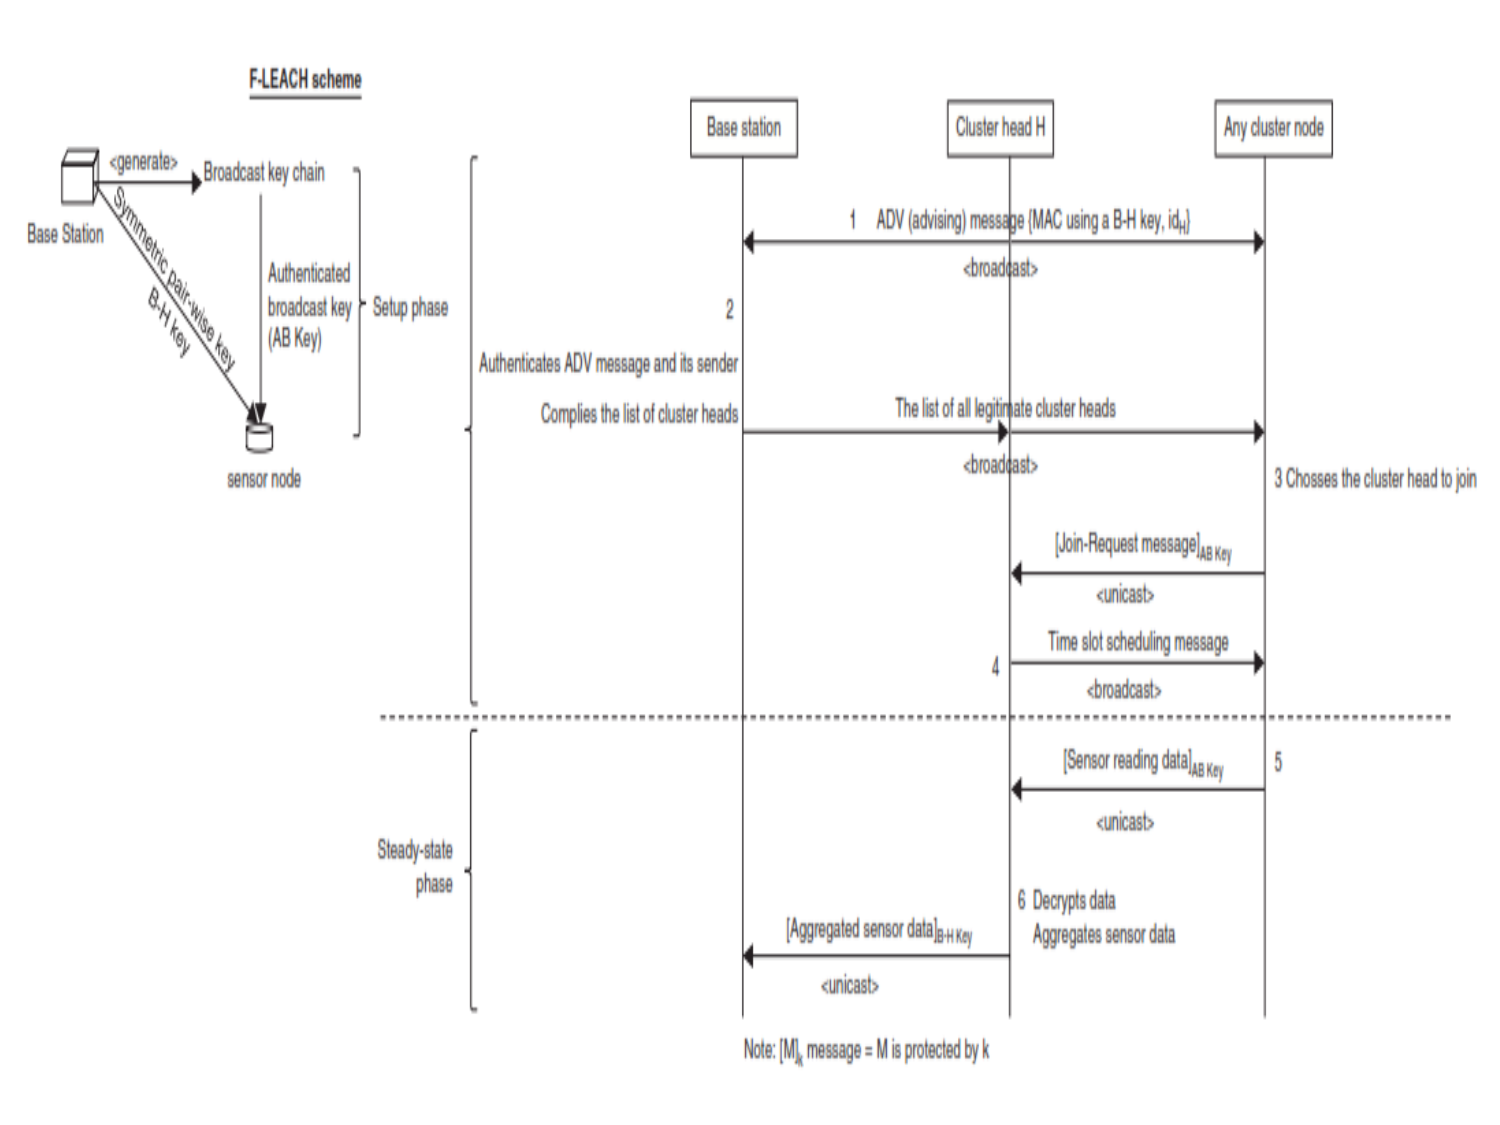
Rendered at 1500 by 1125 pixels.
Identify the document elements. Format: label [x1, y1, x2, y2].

list [12, 0, 1500, 1091]
